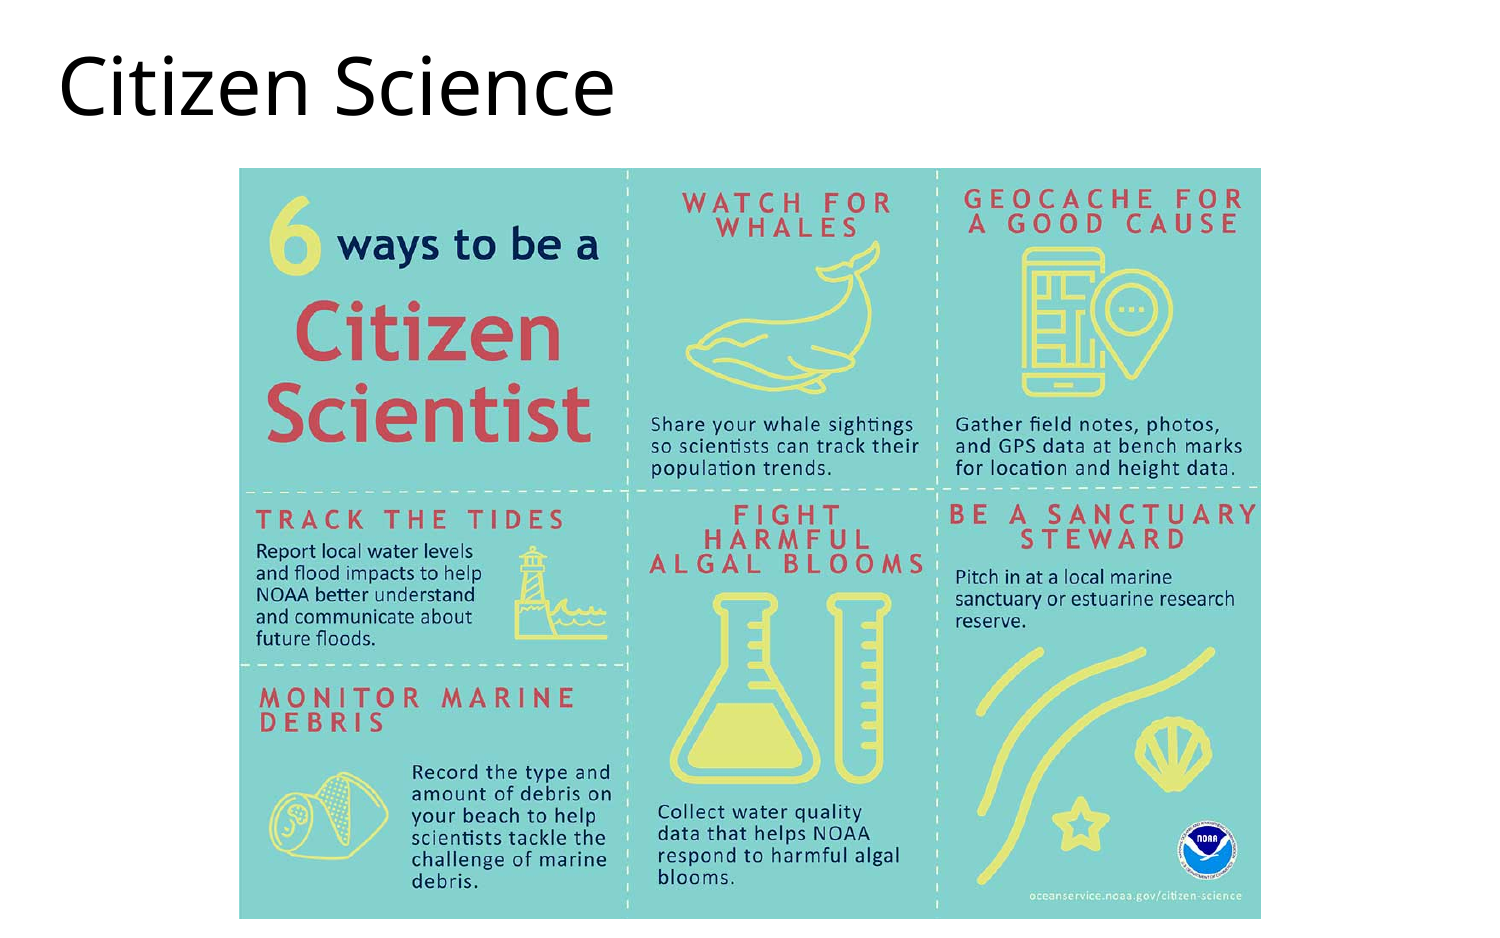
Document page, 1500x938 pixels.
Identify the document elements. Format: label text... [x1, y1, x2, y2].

picture [239, 168, 1261, 919]
title Citizen Science [42, 36, 635, 141]
